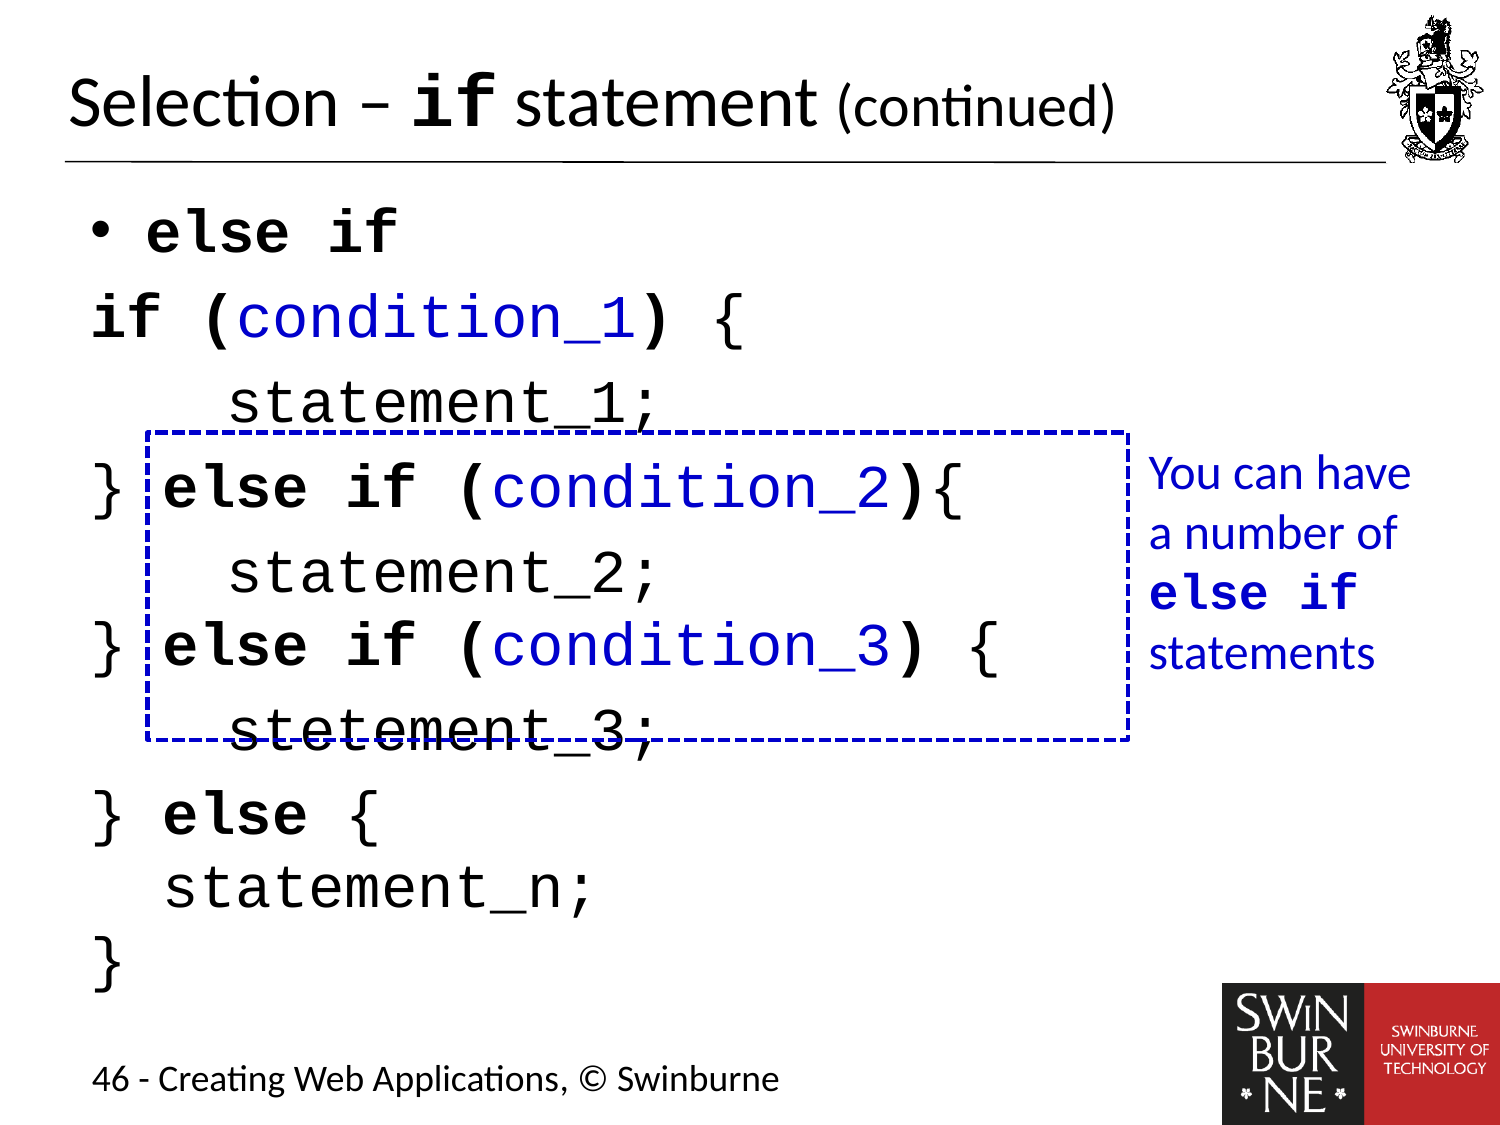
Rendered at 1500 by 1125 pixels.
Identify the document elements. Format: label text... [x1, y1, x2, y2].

text_box [145, 430, 1130, 742]
list else if if (condition_1) { statement_1; } else if (condition_2){ statement_2; } else if (condition_3) { stetement_3; } else { statement_n; } [75, 184, 1425, 1005]
picture [1222, 983, 1500, 1125]
picture [1386, 15, 1484, 163]
title Selection – if statement (continued) [53, 45, 1425, 149]
text_box You can have a number of else if statements [1133, 432, 1459, 688]
